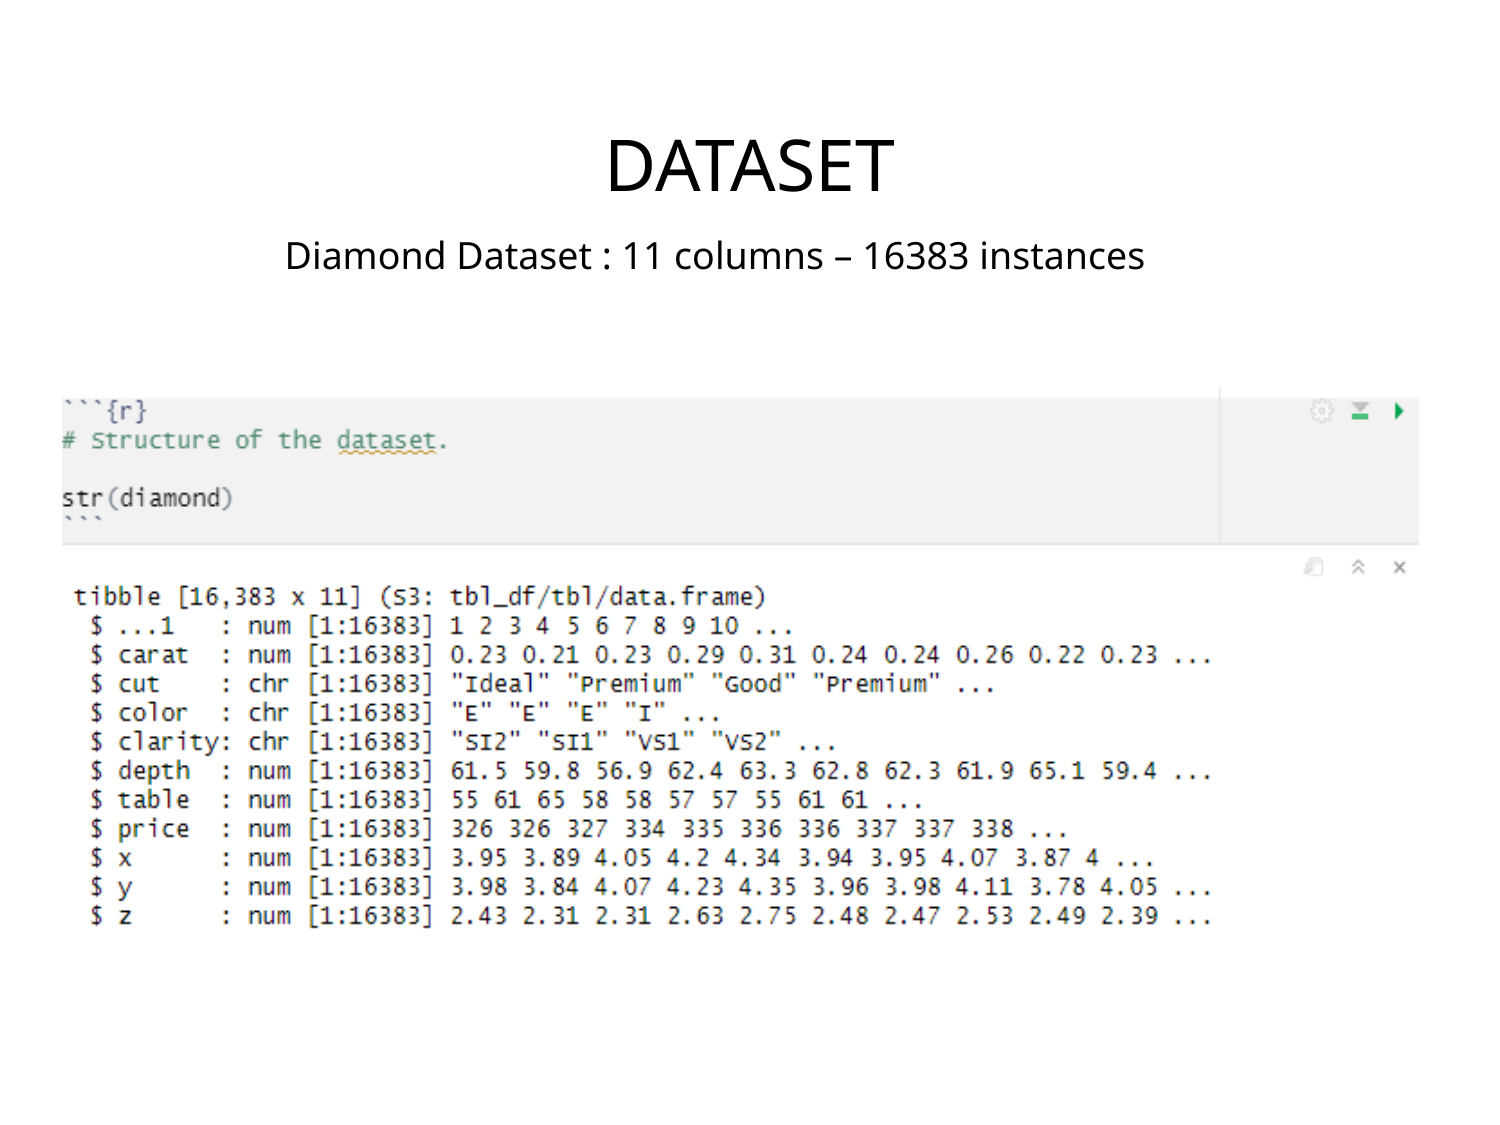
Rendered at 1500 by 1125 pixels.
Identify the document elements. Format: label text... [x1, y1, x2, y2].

title DATASET [75, 112, 1425, 300]
text_box Diamond Dataset : 11 columns – 16383 instances [187, 224, 1263, 285]
picture [62, 387, 1419, 938]
